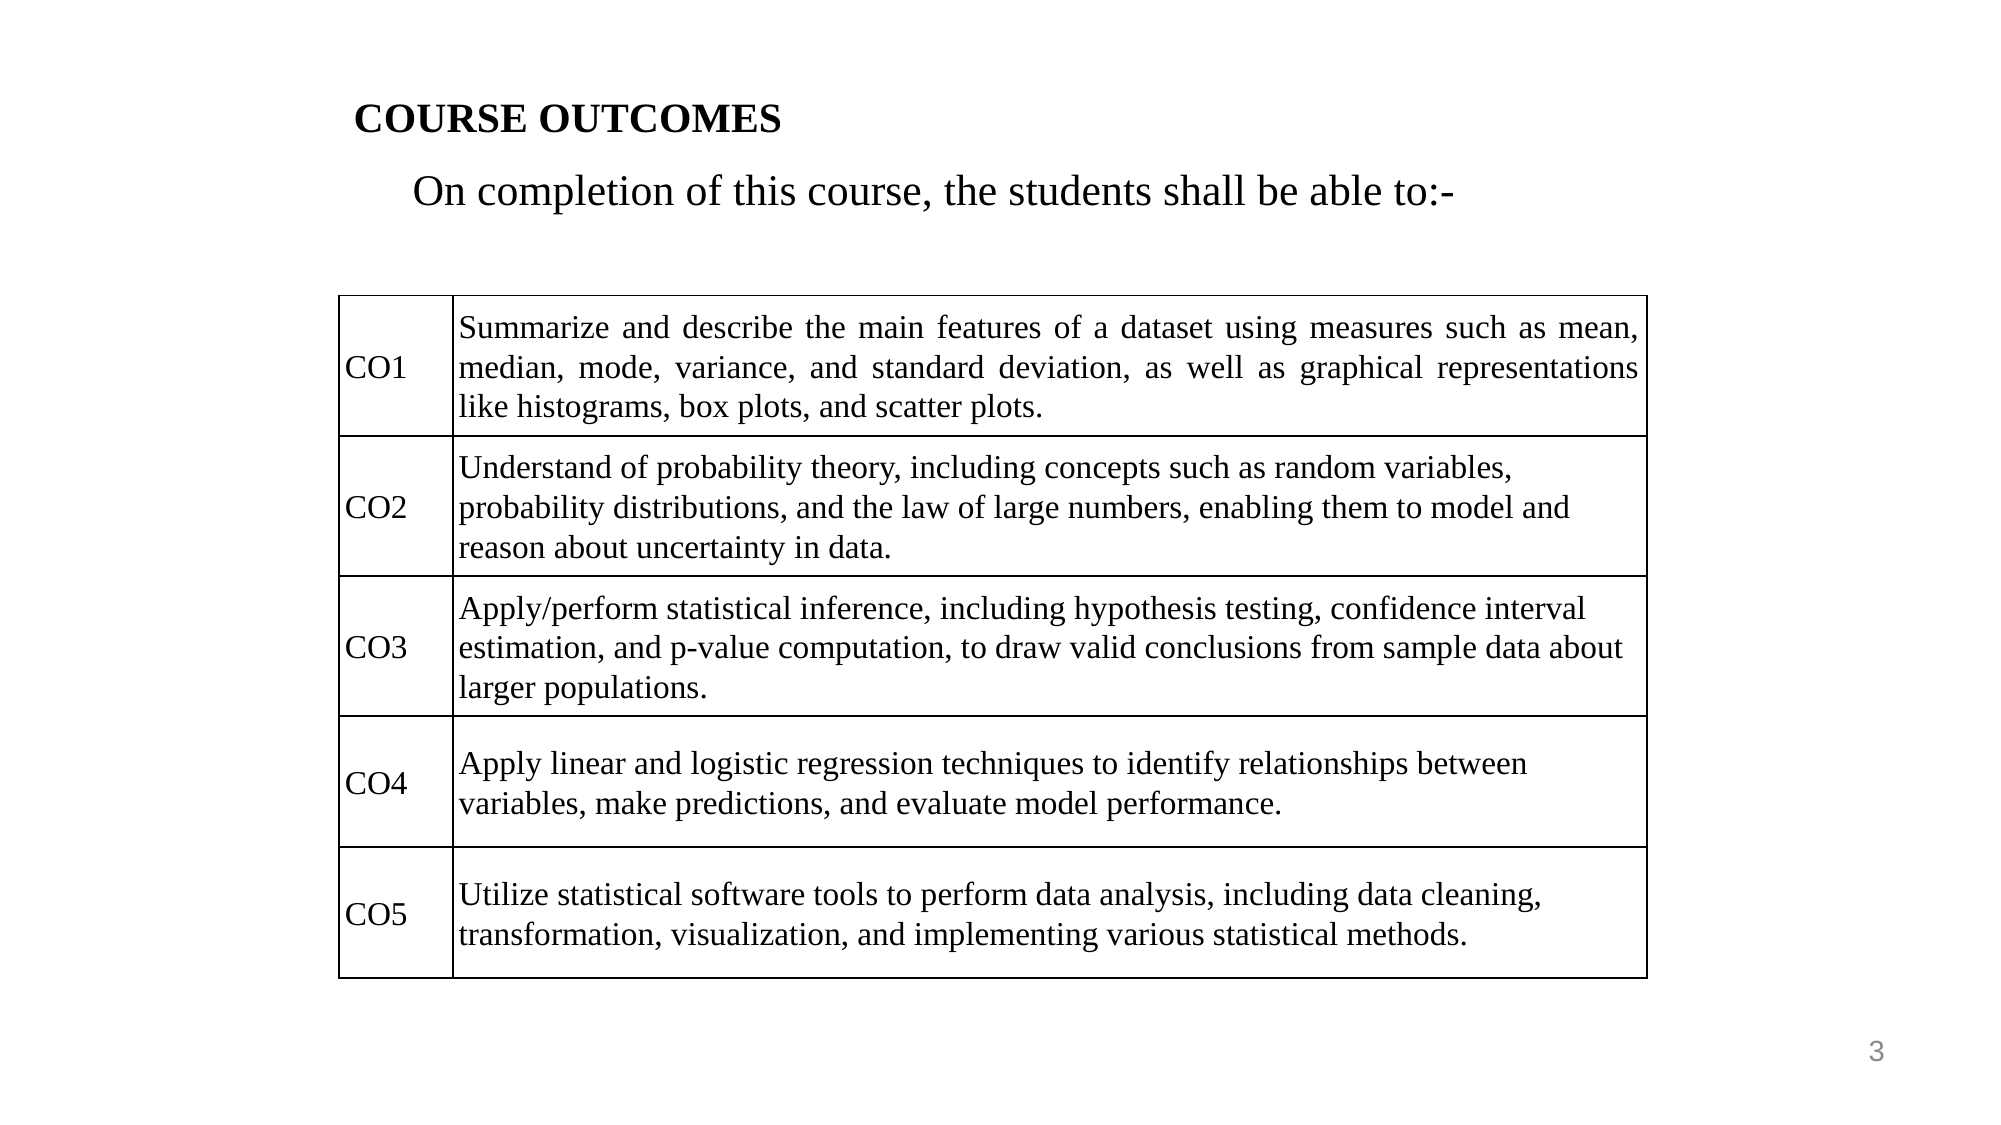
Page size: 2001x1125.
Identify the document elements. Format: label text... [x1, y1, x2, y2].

text_box On completion of this course, the students shall be able to:- [398, 154, 1472, 222]
title COURSE OUTCOMES [338, 0, 1285, 149]
slide_number 3 [1433, 1024, 1901, 1103]
table_header Summarize and describe the main features of a dataset using measures such as mean, median, mode, variance, and standard deviation, as well as graphical representations like histograms, box plots, and scatter plots. [454, 296, 1646, 435]
table_cell Apply/perform statistical inference, including hypothesis testing, confidence interval estimation, and p-value computation, to draw valid conclusions from sample data about larger populations. [454, 577, 1646, 715]
table_cell CO3 [340, 577, 452, 715]
table_cell Utilize statistical software tools to perform data analysis, including data cleaning, transformation, visualization, and implementing various statistical methods. [454, 848, 1646, 977]
table_header CO1 [340, 296, 452, 435]
table_cell CO5 [340, 848, 452, 977]
table_cell CO2 [340, 437, 452, 575]
table_cell CO4 [340, 717, 452, 846]
table_cell Apply linear and logistic regression techniques to identify relationships between variables, make predictions, and evaluate model performance. [454, 717, 1646, 846]
table_cell Understand of probability theory, including concepts such as random variables, probability distributions, and the law of large numbers, enabling them to model and reason about uncertainty in data. [454, 437, 1646, 575]
